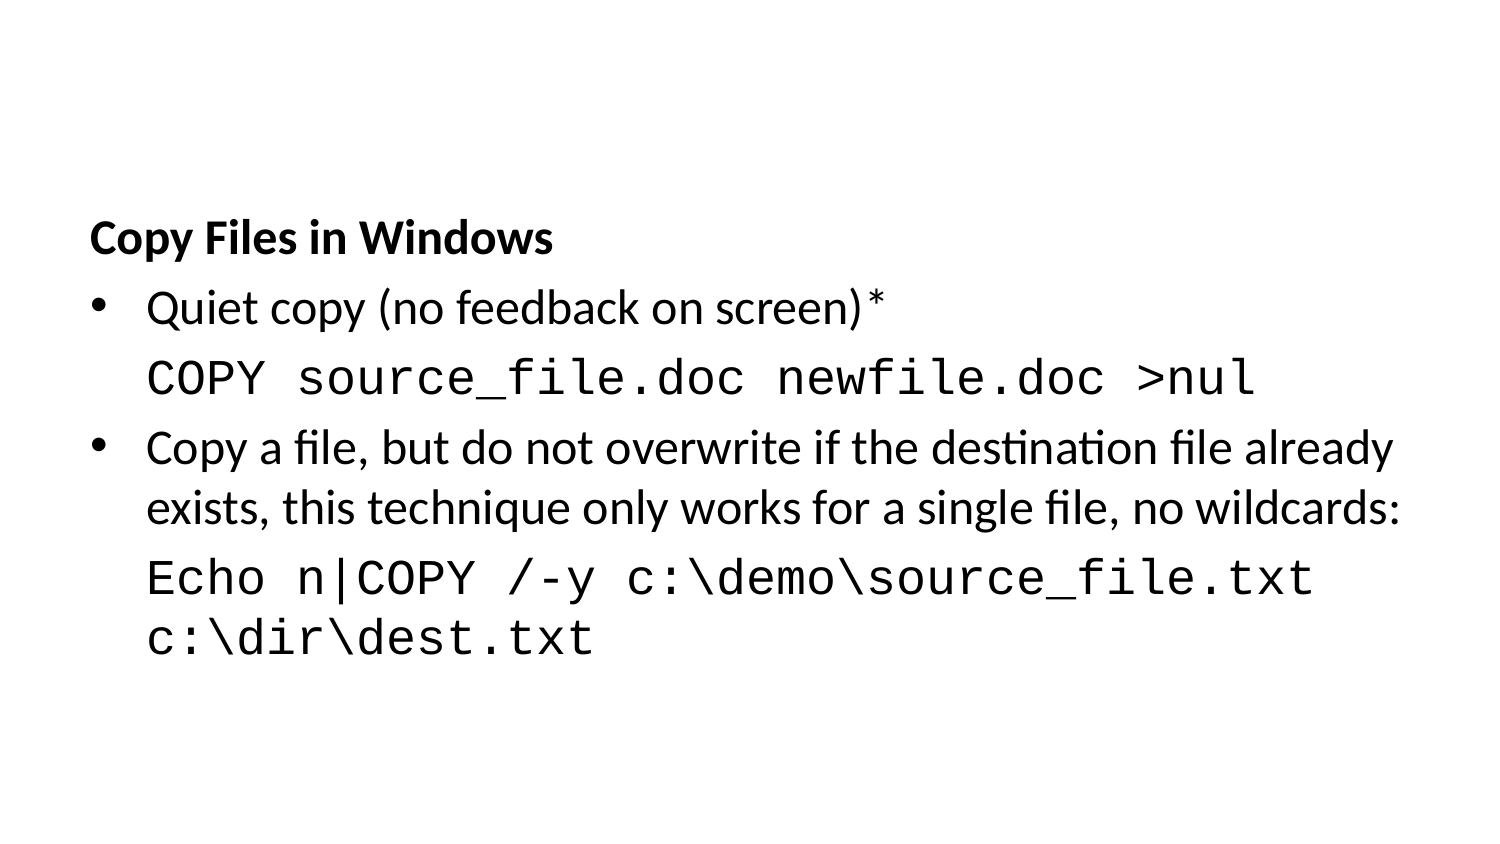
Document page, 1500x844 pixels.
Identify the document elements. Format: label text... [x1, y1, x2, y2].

list Copy Files in Windows Quiet copy (no feedback on screen)* COPY source_file.doc newfile.doc >nul Copy a file, but do not overwrite if the destination file already exists, this technique only works for a single file, no wildcards: Echo n|COPY /-y c:\demo\source_file.txt c:\dir\dest.txt [75, 196, 1425, 754]
